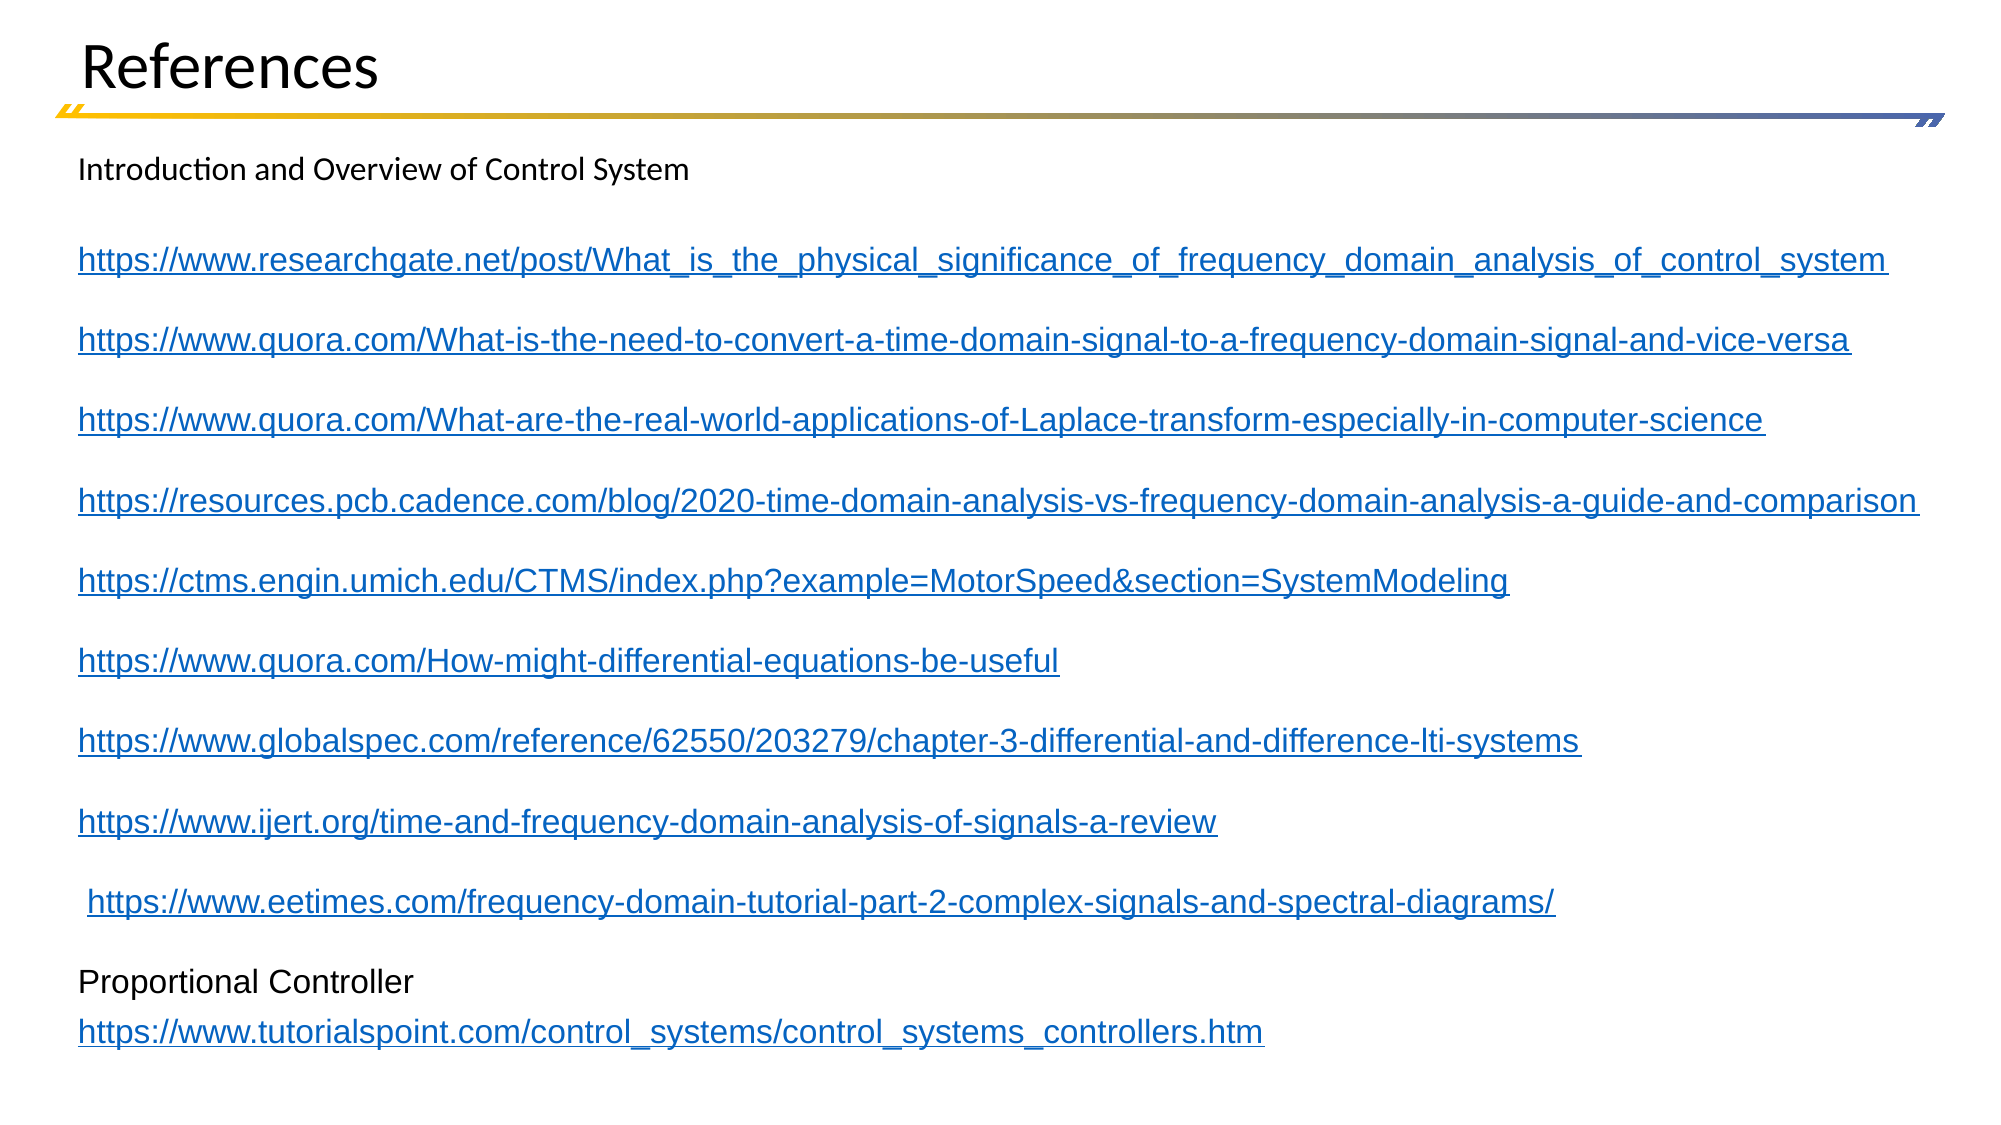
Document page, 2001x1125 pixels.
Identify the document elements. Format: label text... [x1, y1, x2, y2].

list Introduction and Overview of Control System https://www.researchgate.net/post/What_is_the_physical_significance_of_frequency_domain_analysis_of_control_system https://www.quora.com/What-is-the-need-to-convert-a-time-domain-signal-to-a-frequency-domain-signal-and-vice-versa https://www.quora.com/What-are-the-real-world-applications-of-Laplace-transform-especially-in-computer-science https://resources.pcb.cadence.com/blog/2020-time-domain-analysis-vs-frequency-domain-analysis-a-guide-and-comparison https://ctms.engin.umich.edu/CTMS/index.php?example=MotorSpeed&section=SystemModeling https://www.quora.com/How-might-differential-equations-be-useful https://www.globalspec.com/reference/62550/203279/chapter-3-differential-and-difference-lti-systems https://www.ijert.org/time-and-frequency-domain-analysis-of-signals-a-review https://www.eetimes.com/frequency-domain-tutorial-part-2-complex-signals-and-spectral-diagrams/ Proportional Controller https://www.tutorialspoint.com/control_systems/control_systems_controllers.htm [66, 145, 1934, 1063]
title References [66, 0, 1934, 111]
